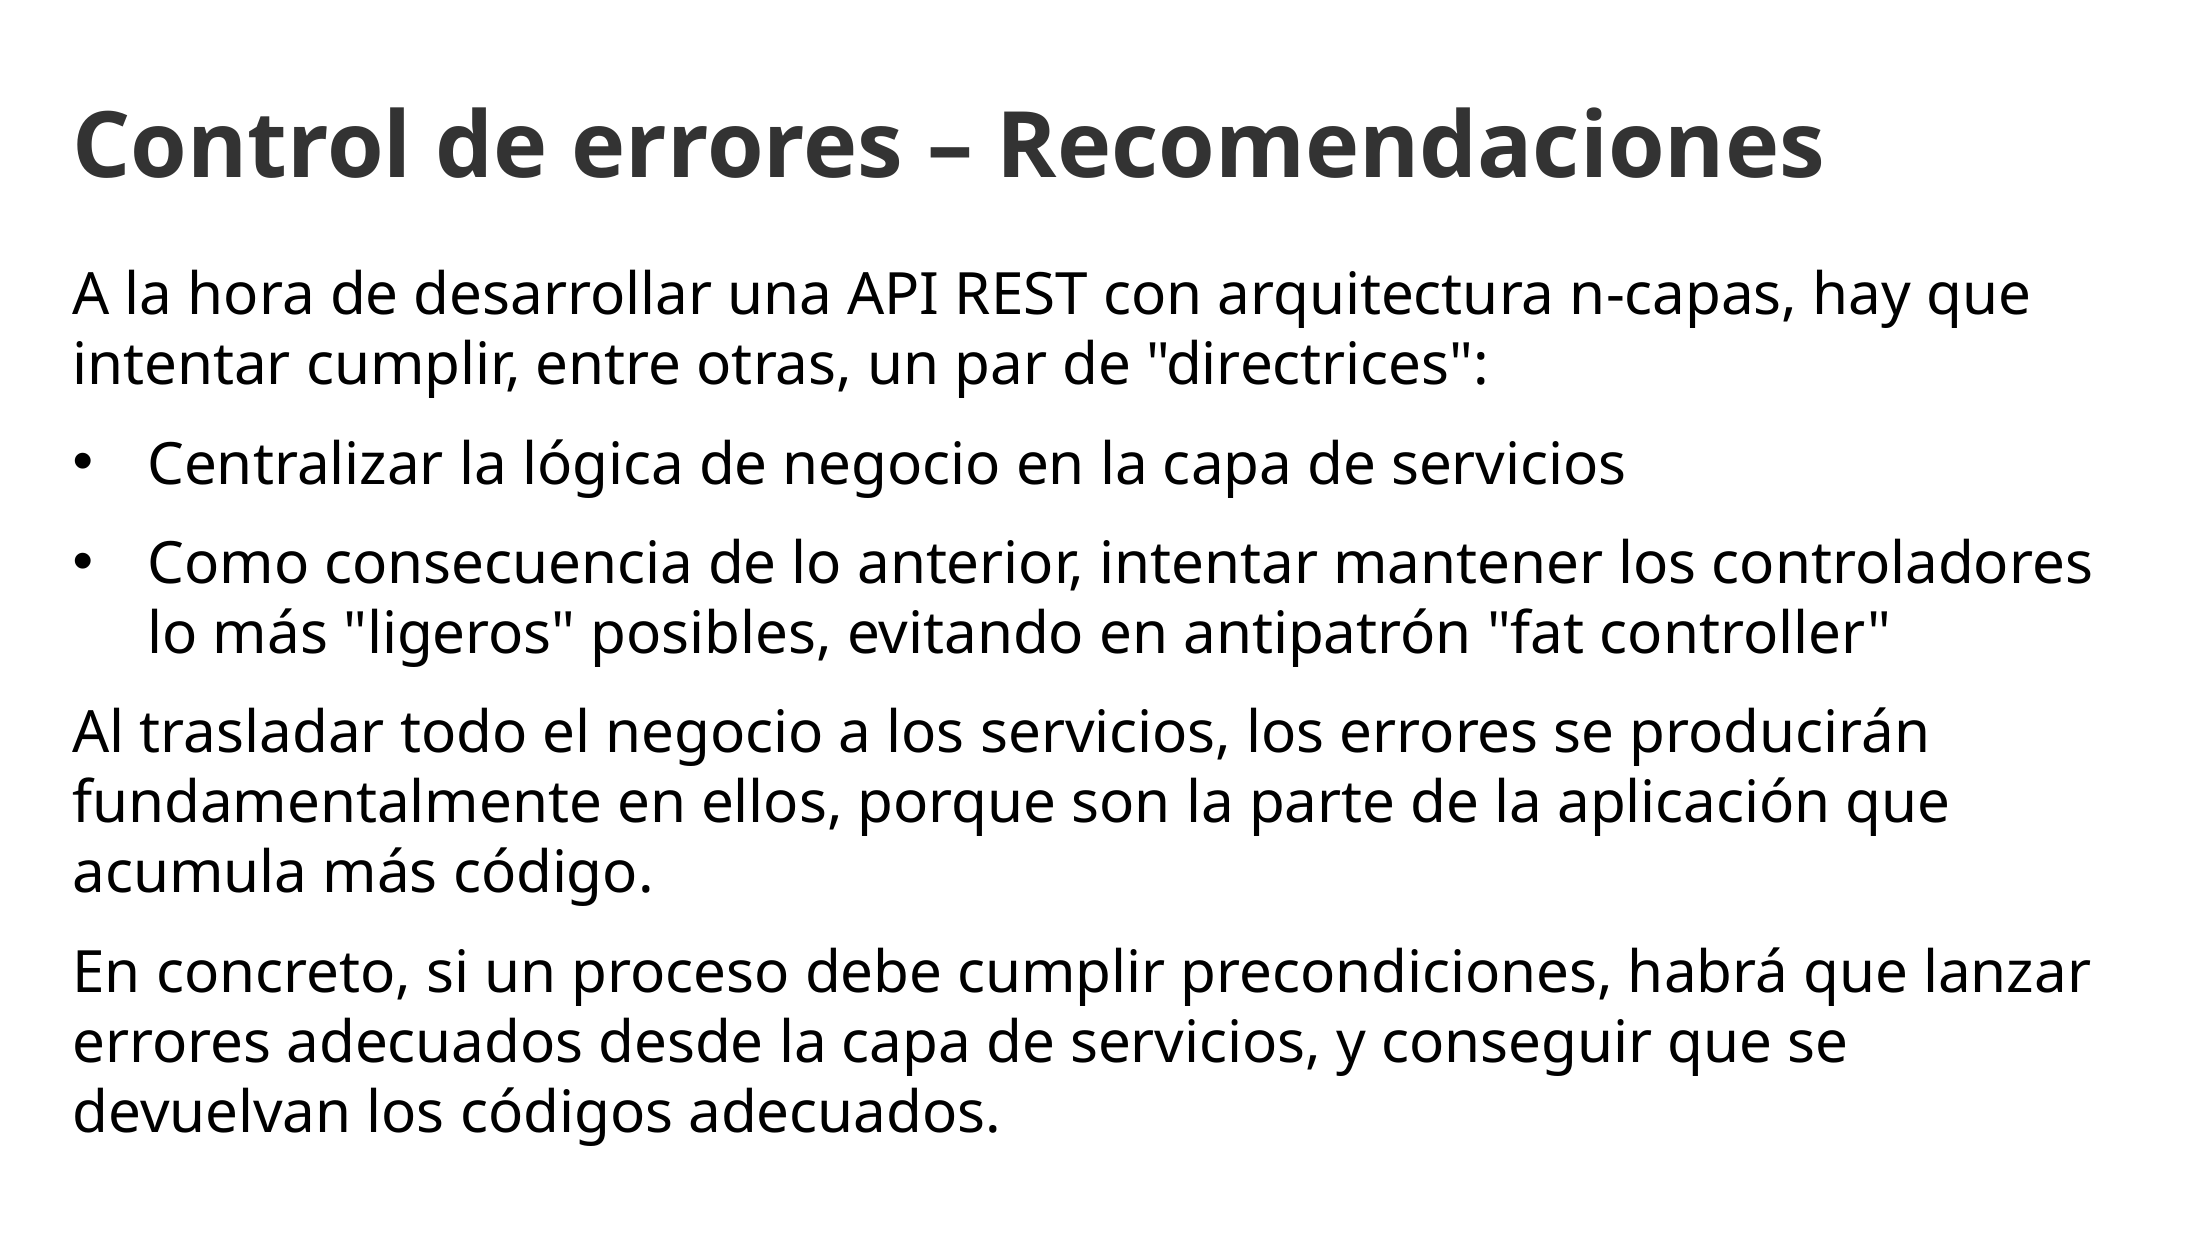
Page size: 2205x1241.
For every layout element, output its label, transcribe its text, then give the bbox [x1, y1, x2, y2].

text_box Control de errores – Recomendaciones [72, 24, 2121, 256]
text_box A la hora de desarrollar una API REST con arquitectura n-capas, hay que intentar cumplir, entre otras, un par de "directrices": Centralizar la lógica de negocio en la capa de servicios Como consecuencia de lo anterior, intentar mantener los controladores lo más "ligeros" posibles, evitando en antipatrón "fat controller" Al trasladar todo el negocio a los servicios, los errores se producirán fundamentalmente en ellos, porque son la parte de la aplicación que acumula más código. En concreto, si un proceso debe cumplir precondiciones, habrá que lanzar errores adecuados desde la capa de servicios, y conseguir que se devuelvan los códigos adecuados. [72, 256, 2121, 1173]
